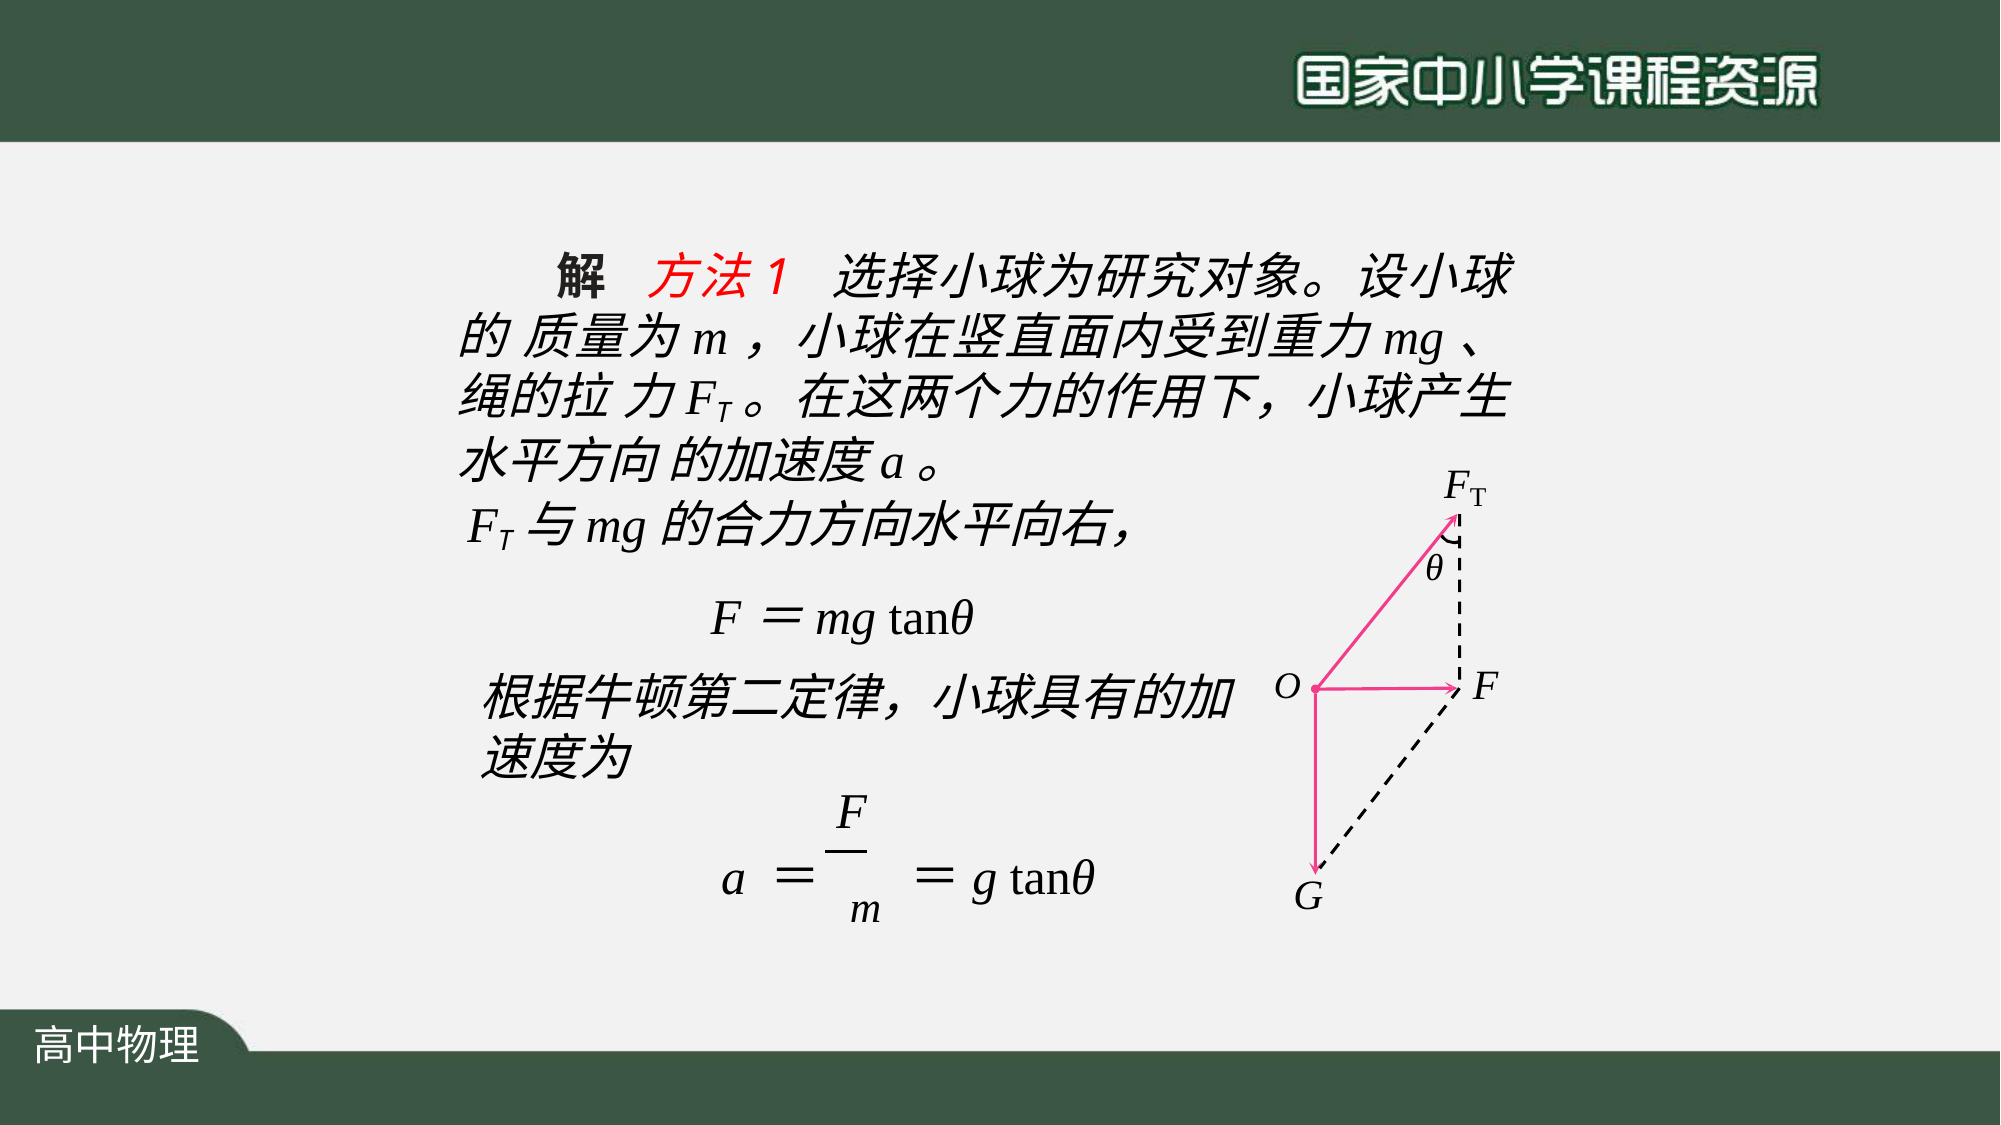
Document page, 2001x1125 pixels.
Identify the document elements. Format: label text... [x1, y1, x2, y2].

text_box [1343, 825, 1354, 838]
text_box G [1291, 866, 1326, 919]
text_box [1440, 534, 1460, 545]
text_box [1410, 739, 1421, 751]
text_box [1370, 790, 1381, 803]
text_box [1437, 704, 1448, 717]
text_box [1356, 808, 1367, 821]
text_box O [1271, 659, 1304, 707]
text_box [1329, 842, 1341, 855]
text_box F [1470, 655, 1501, 709]
text_box [1458, 667, 1462, 680]
text_box [1383, 773, 1394, 786]
text_box [1458, 514, 1462, 527]
text_box [1315, 682, 1458, 695]
footer 高中物理 [31, 1013, 202, 1125]
text_box [1309, 693, 1321, 866]
text_box [1458, 535, 1462, 549]
text_box [1458, 623, 1462, 636]
text_box [1458, 645, 1462, 658]
text_box [1433, 514, 1458, 541]
text_box [1319, 860, 1327, 866]
picture [0, 0, 2000, 1125]
text_box T [1467, 477, 1489, 513]
text_box [1458, 557, 1462, 571]
text_box [1458, 601, 1462, 615]
text_box [1423, 721, 1434, 734]
text_box θ [1423, 541, 1446, 589]
text_box [1310, 684, 1320, 693]
text_box FT与mg的合力方向水平向右， F＝mg tanθ 根据牛顿第二定律，小球具有的加 速度为 a ＝ m ＝g tanθ [465, 462, 1232, 932]
text_box [1316, 554, 1423, 687]
text_box [1397, 756, 1408, 769]
text_box F [1442, 454, 1472, 507]
text_box [1458, 579, 1462, 593]
text_box [1450, 687, 1461, 700]
list 解 方法1 选择小球为研究对象。设小球的 质量为m，小球在竖直面内受到重力mg、绳的拉 力FT。在这两个力的作用下，小球产生水平方向 的加速度a。 [454, 242, 1510, 883]
